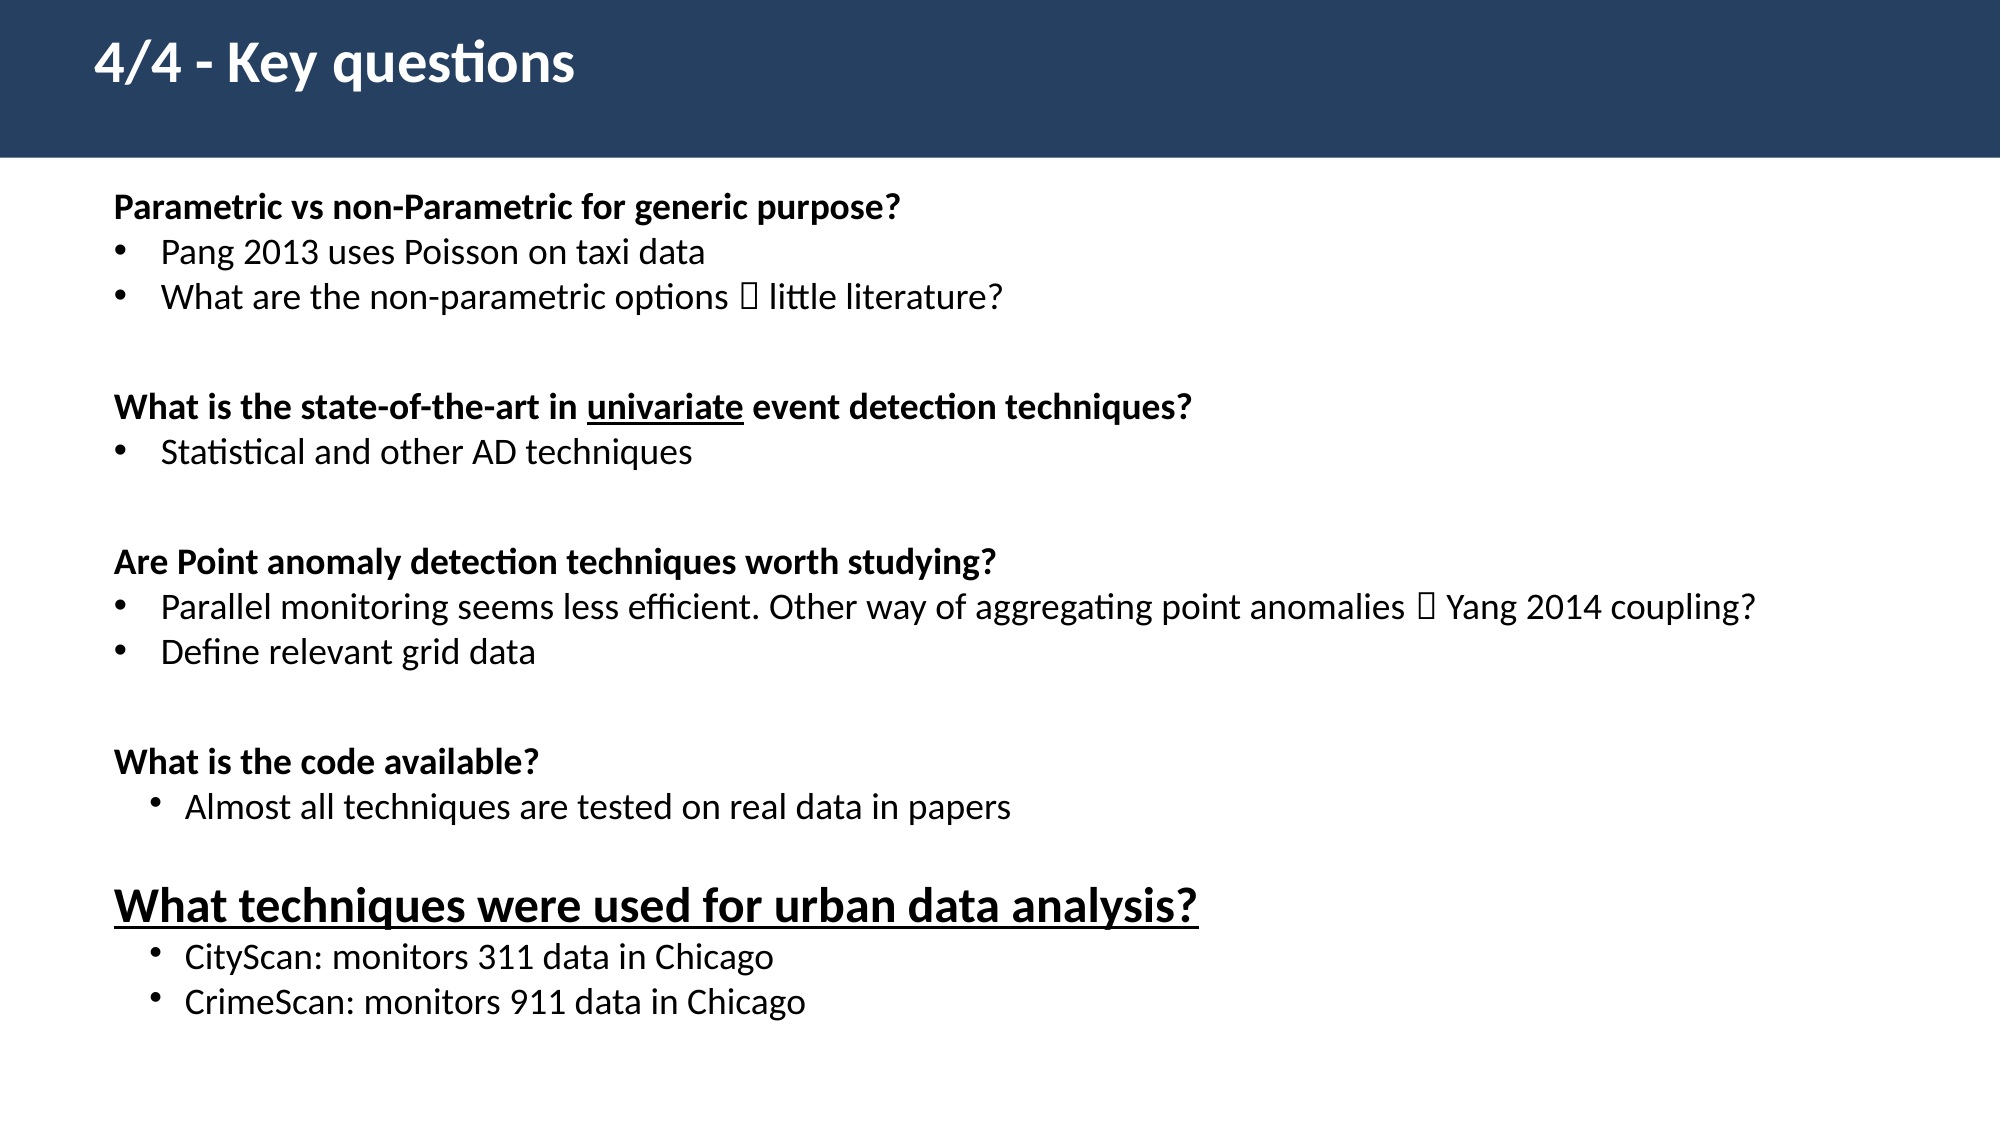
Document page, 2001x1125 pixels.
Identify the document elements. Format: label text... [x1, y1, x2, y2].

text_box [0, 0, 2000, 158]
text_box Parametric vs non-Parametric for generic purpose? Pang 2013 uses Poisson on taxi data What are the non-parametric options  little literature? What is the state-of-the-art in univariate event detection techniques? Statistical and other AD techniques Are Point anomaly detection techniques worth studying? Parallel monitoring seems less efficient. Other way of aggregating point anomalies  Yang 2014 coupling? Define relevant grid data What is the code available? Almost all techniques are tested on real data in papers What techniques were used for urban data analysis? CityScan: monitors 311 data in Chicago CrimeScan: monitors 911 data in Chicago [100, 175, 1804, 1029]
